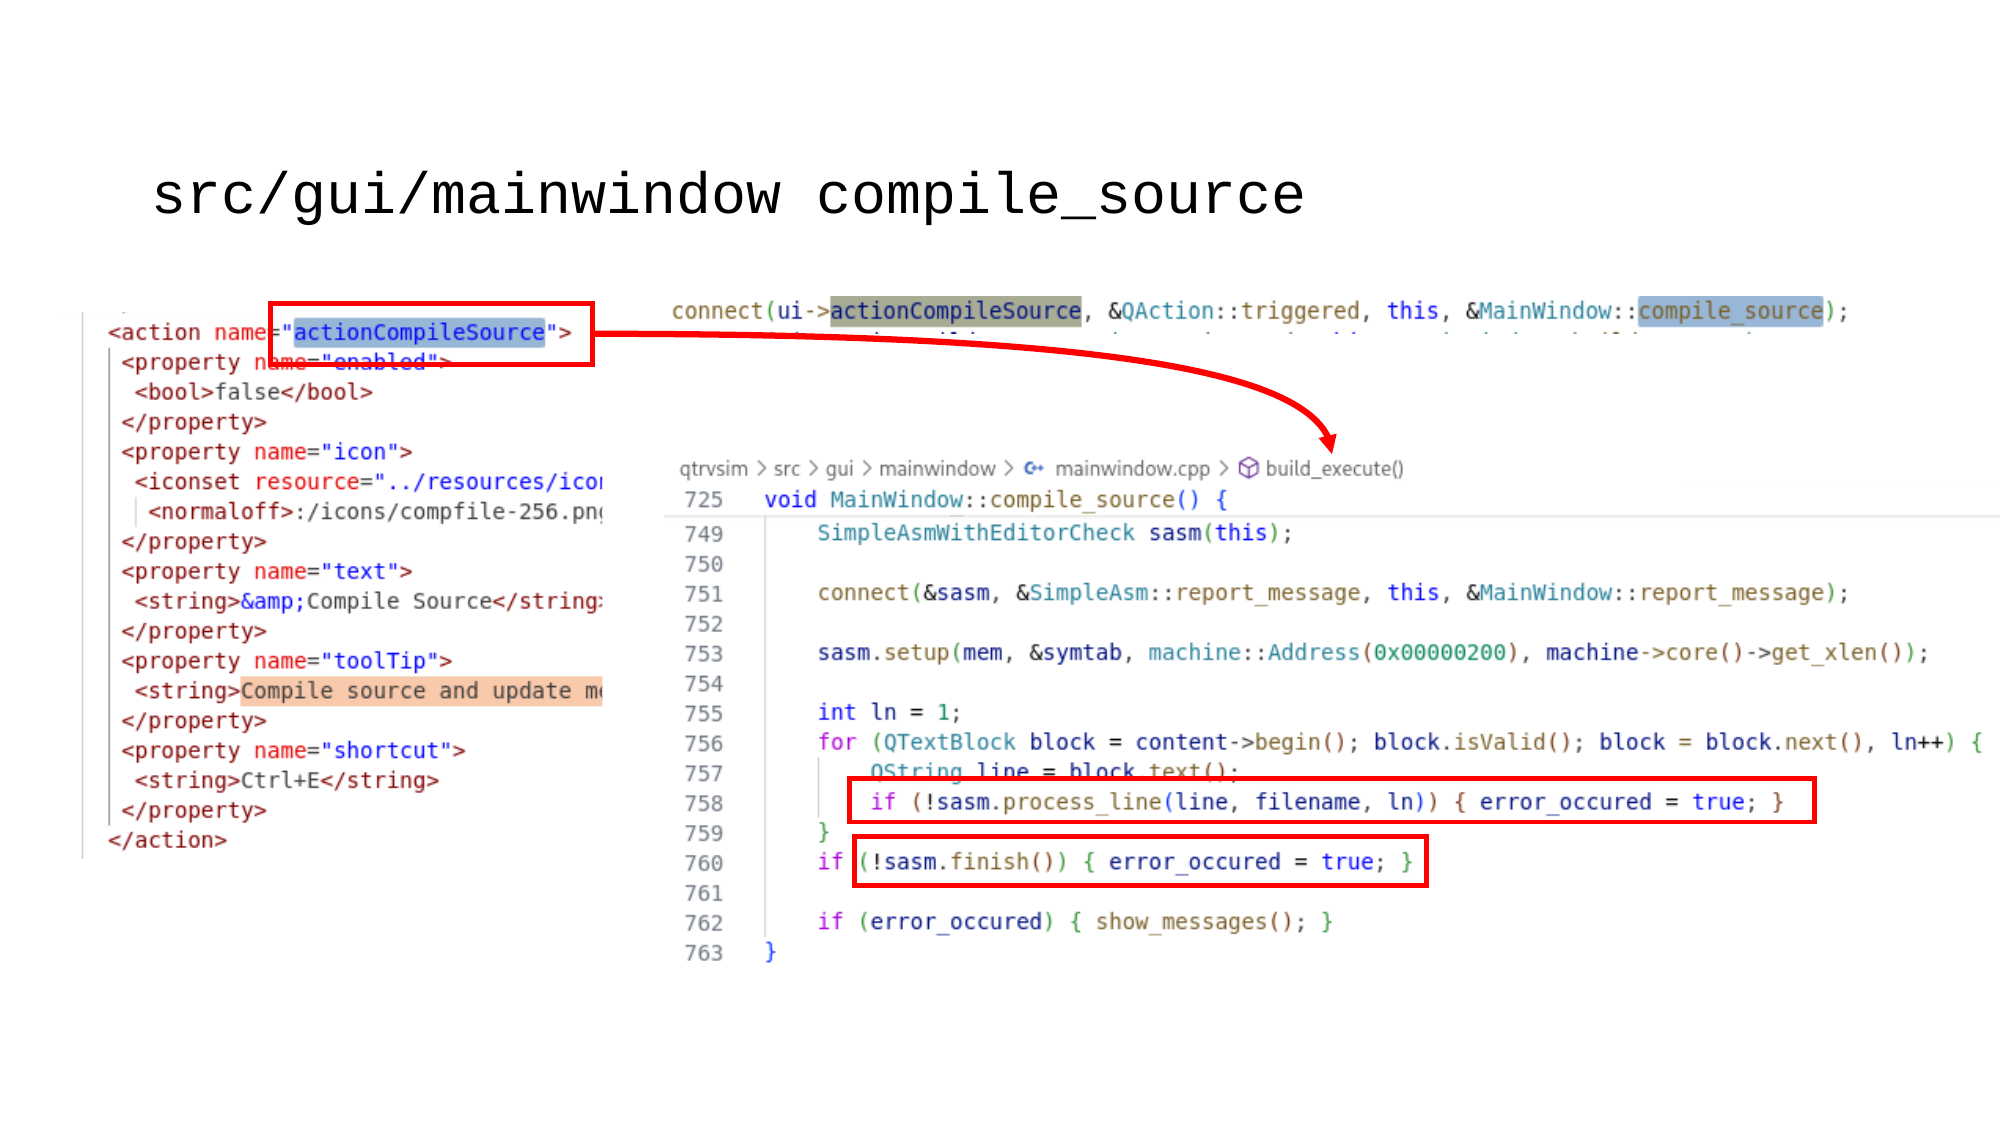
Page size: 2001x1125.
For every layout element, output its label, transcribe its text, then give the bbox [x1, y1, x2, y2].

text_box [592, 333, 1333, 455]
title src/gui/mainwindow compile_source [135, 85, 1861, 304]
picture [663, 296, 1885, 334]
picture [663, 453, 2000, 972]
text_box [62, 303, 603, 859]
